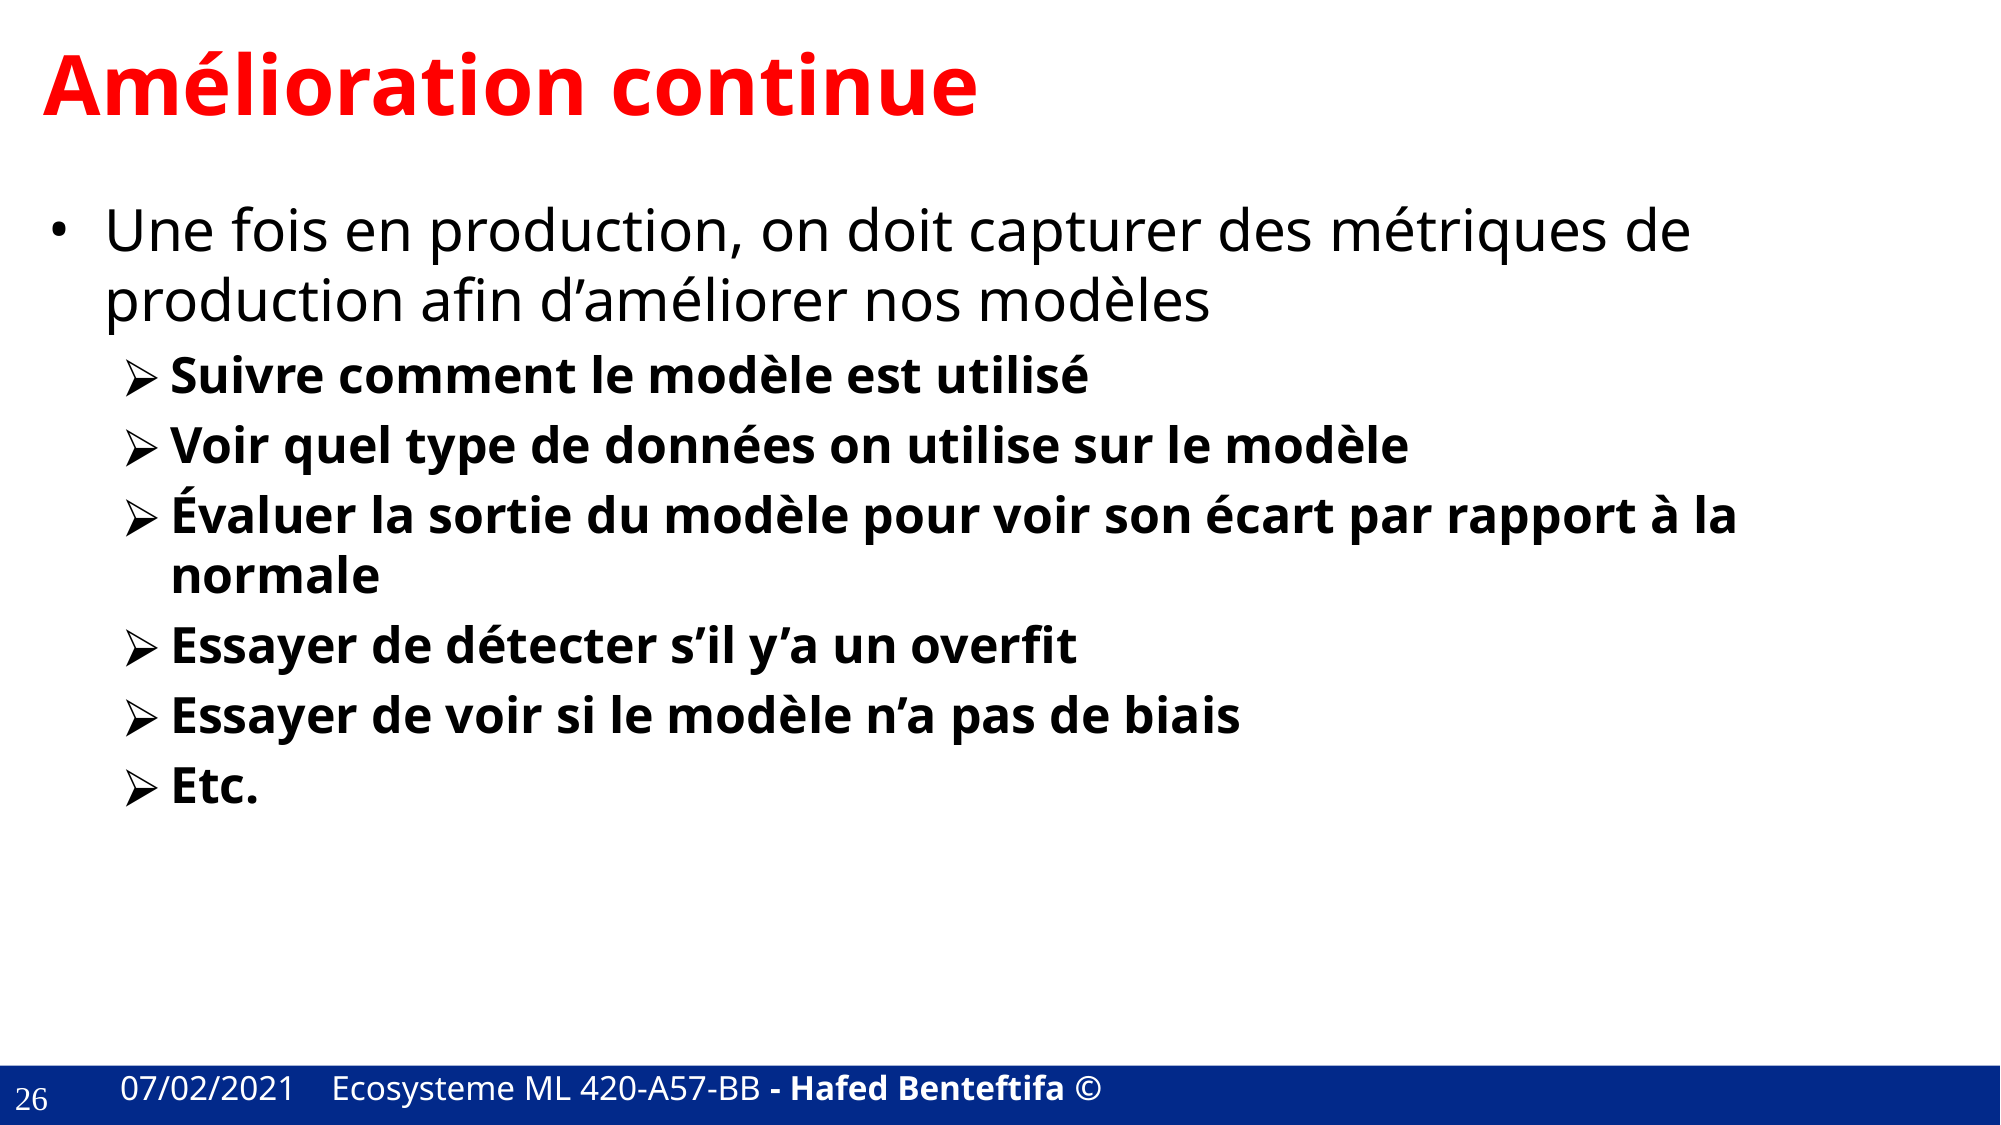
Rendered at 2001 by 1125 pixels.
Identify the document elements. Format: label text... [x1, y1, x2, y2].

title Amélioration continue [28, 24, 1965, 165]
list Une fois en production, on doit capturer des métriques de production afin d’améliorer nos modèles Suivre comment le modèle est utilisé Voir quel type de données on utilise sur le modèle Évaluer la sortie du modèle pour voir son écart par rapport à la normale Essayer de détecter s’il y’a un overfit Essayer de voir si le modèle n’a pas de biais Etc. [33, 185, 1967, 1005]
